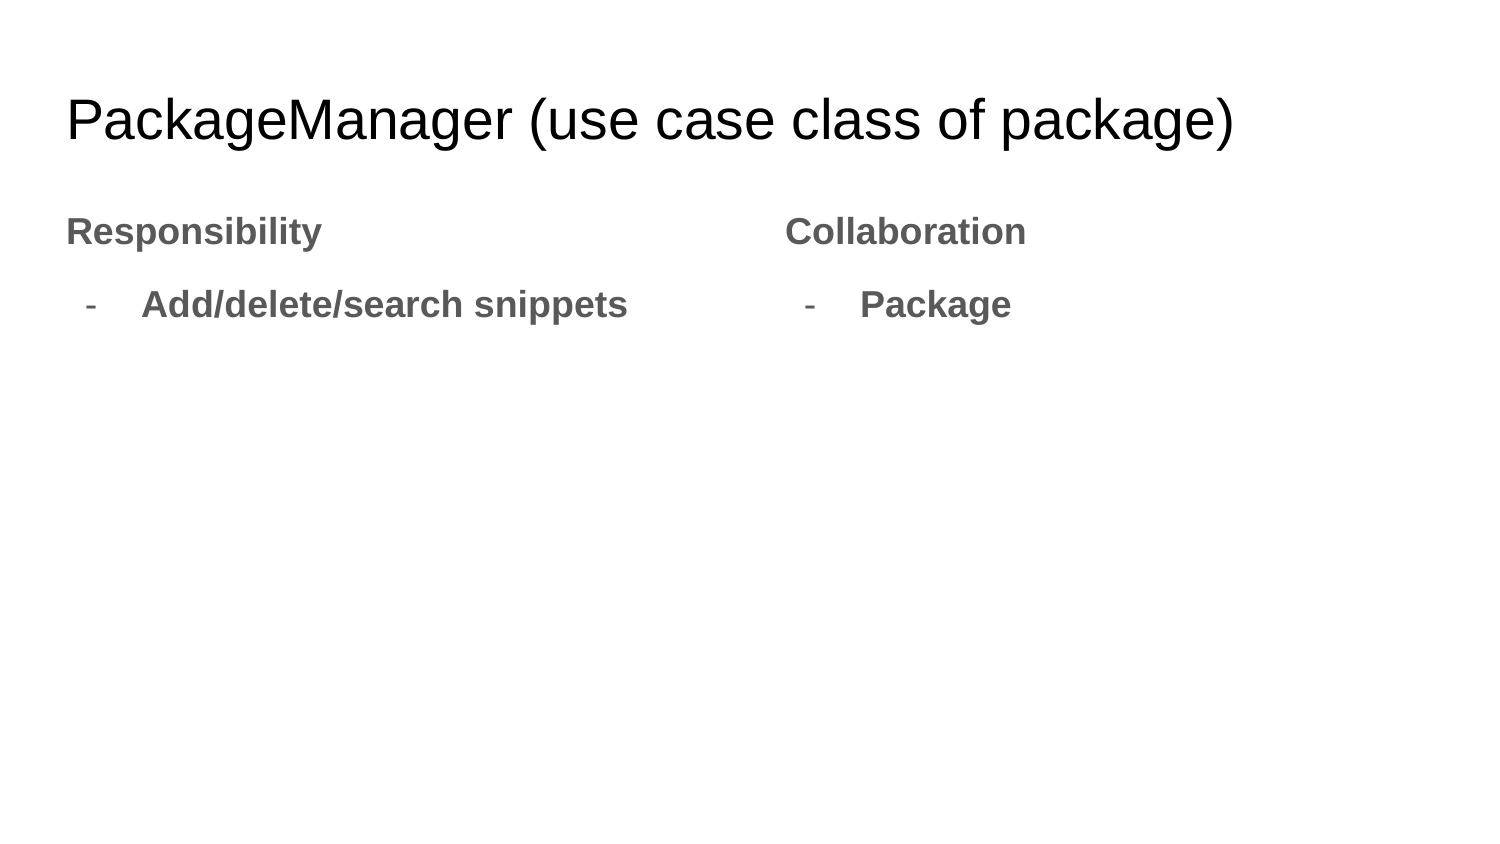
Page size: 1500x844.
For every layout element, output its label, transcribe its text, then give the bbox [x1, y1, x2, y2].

list Collaboration Package [770, 189, 1469, 750]
title PackageManager (use case class of package) [51, 72, 1449, 167]
list Responsibility Add/delete/search snippets [51, 189, 724, 750]
